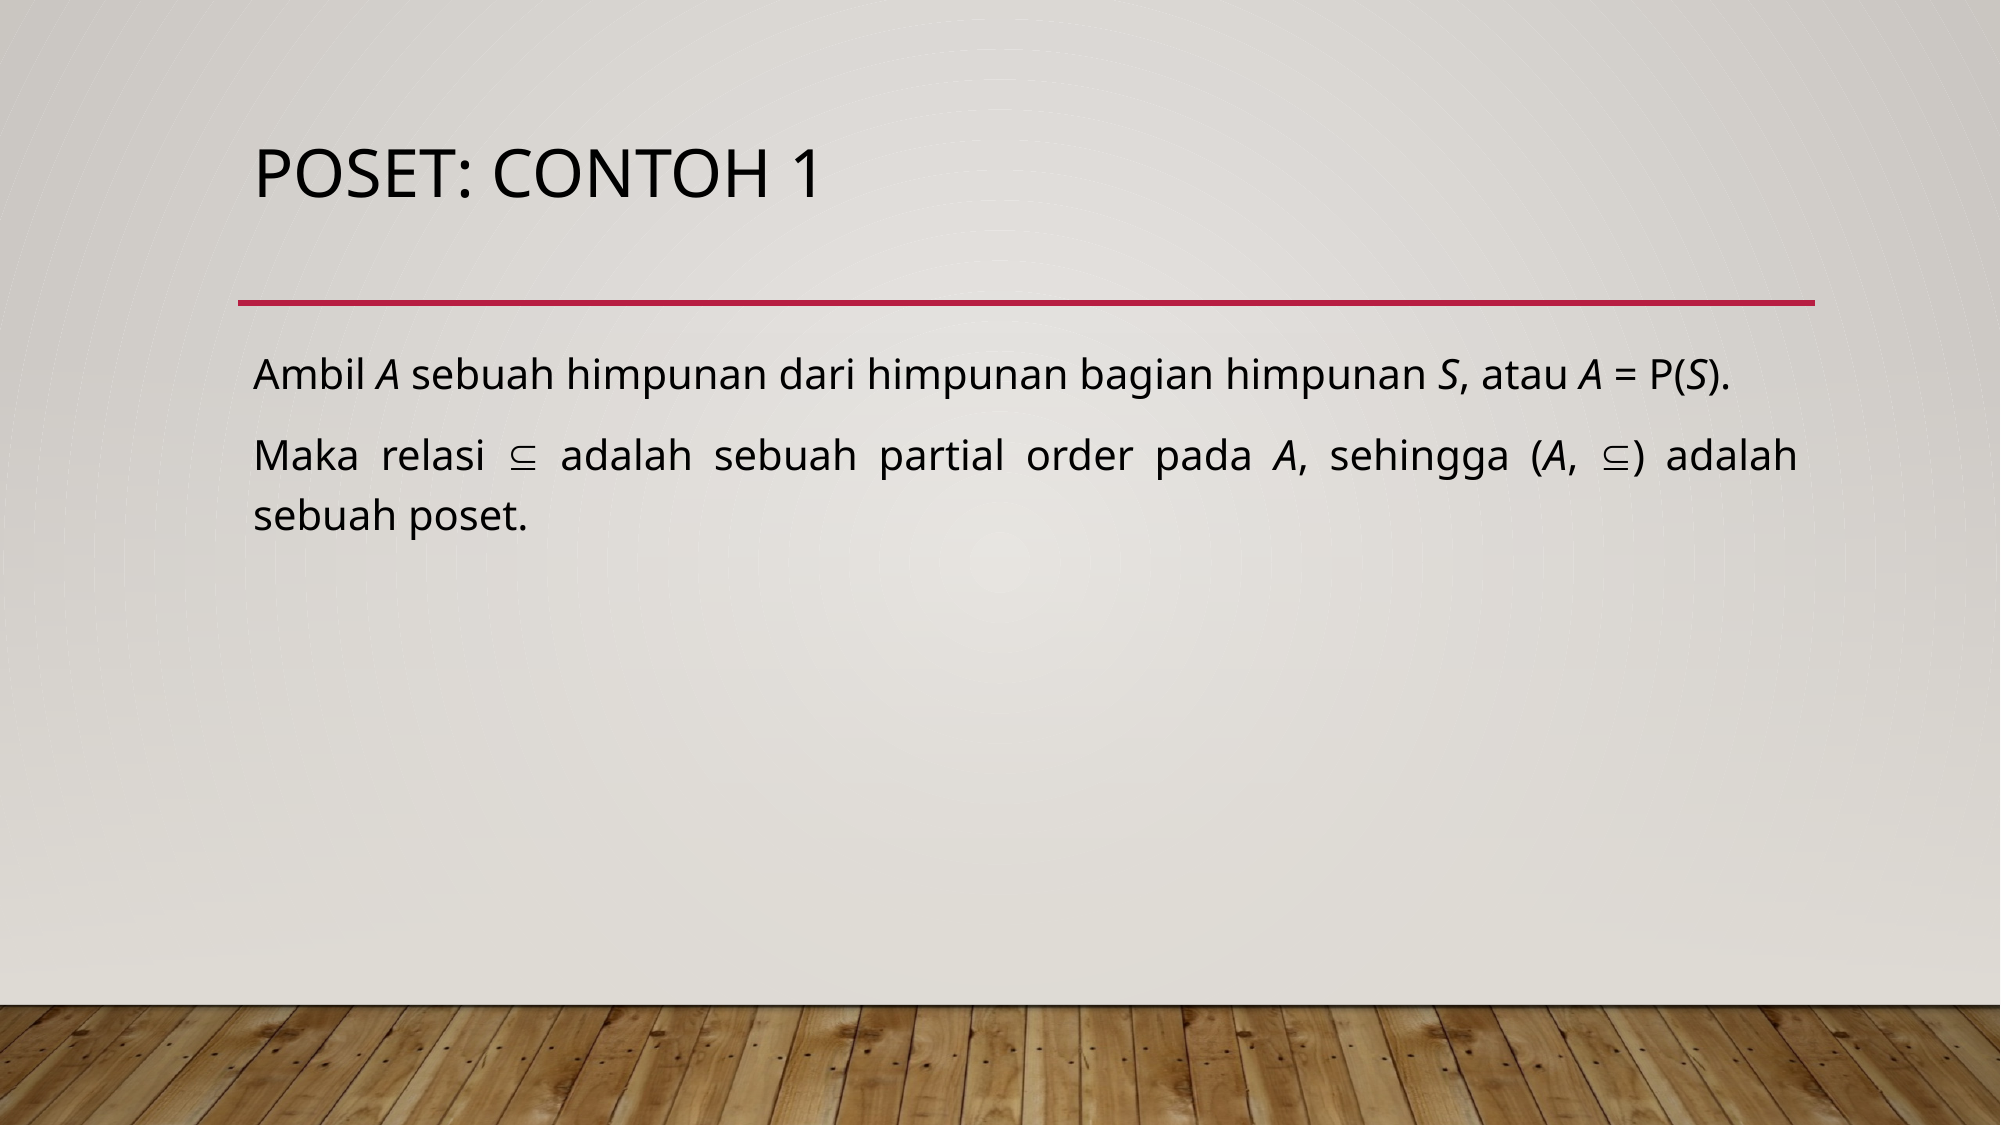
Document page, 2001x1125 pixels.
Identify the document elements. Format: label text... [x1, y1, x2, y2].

title Poset: contoh 1 [238, 131, 1814, 305]
list Ambil A sebuah himpunan dari himpunan bagian himpunan S, atau A = P(S). Maka relasi  adalah sebuah partial order pada A, sehingga (A, ) adalah sebuah poset. [238, 330, 1814, 897]
picture [0, 1005, 2000, 1125]
